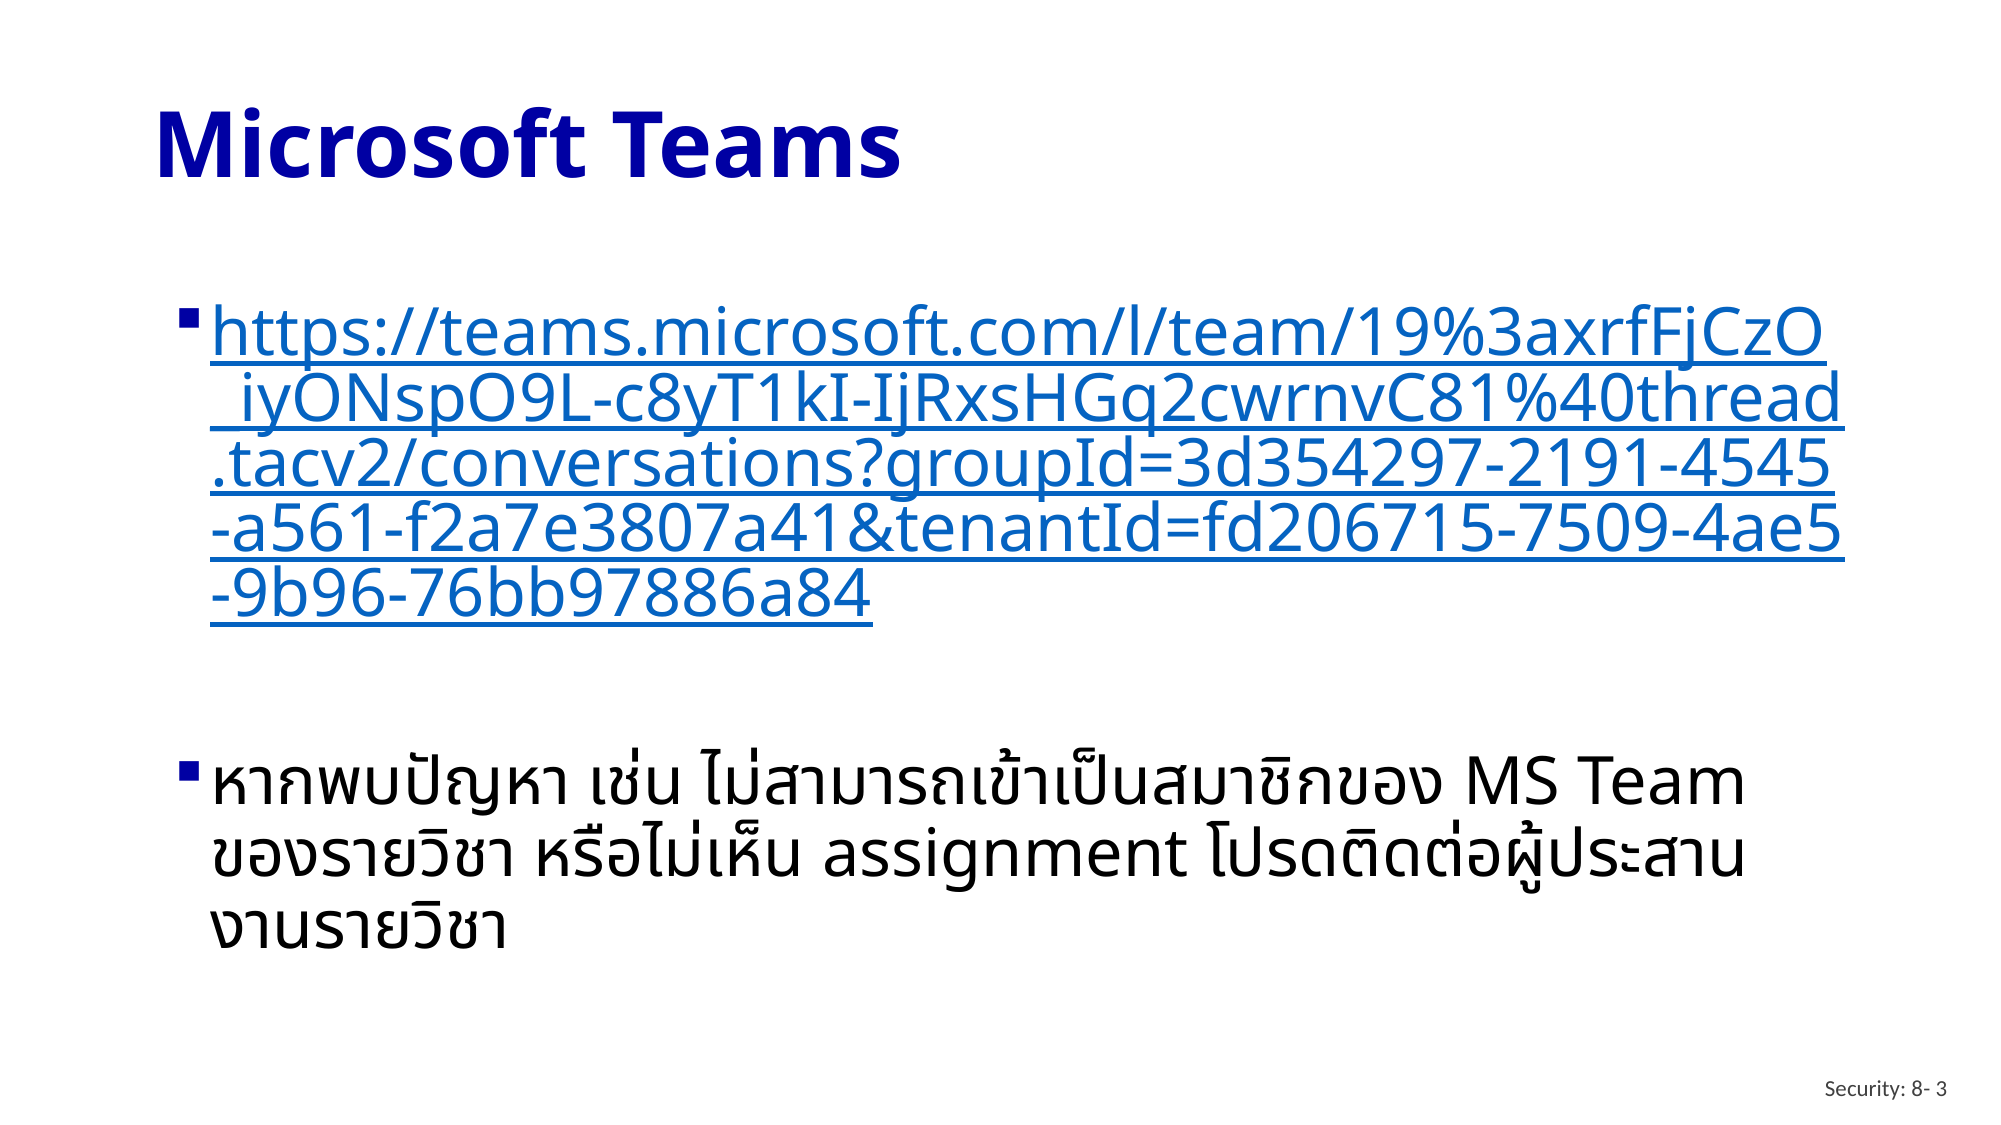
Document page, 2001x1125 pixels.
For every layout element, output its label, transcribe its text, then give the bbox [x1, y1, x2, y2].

title Microsoft Teams [137, 74, 1863, 221]
slide_number Security: 8- 3 [1512, 1056, 1963, 1117]
list https://teams.microsoft.com/l/team/19%3axrfFjCzO_iyONspO9L-c8yT1kI-IjRxsHGq2cwrnvC81%40thread.tacv2/conversations?groupId=3d354297-2191-4545-a561-f2a7e3807a41&tenantId=fd206715-7509-4ae5-9b96-76bb97886a84 หากพบปัญหา เช่น ไม่สามารถเข้าเป็นสมาชิกของ MS Team ของรายวิชา หรือไม่เห็น assignment โปรดติดต่อผู้ประสานงานรายวิชา [137, 282, 1863, 997]
